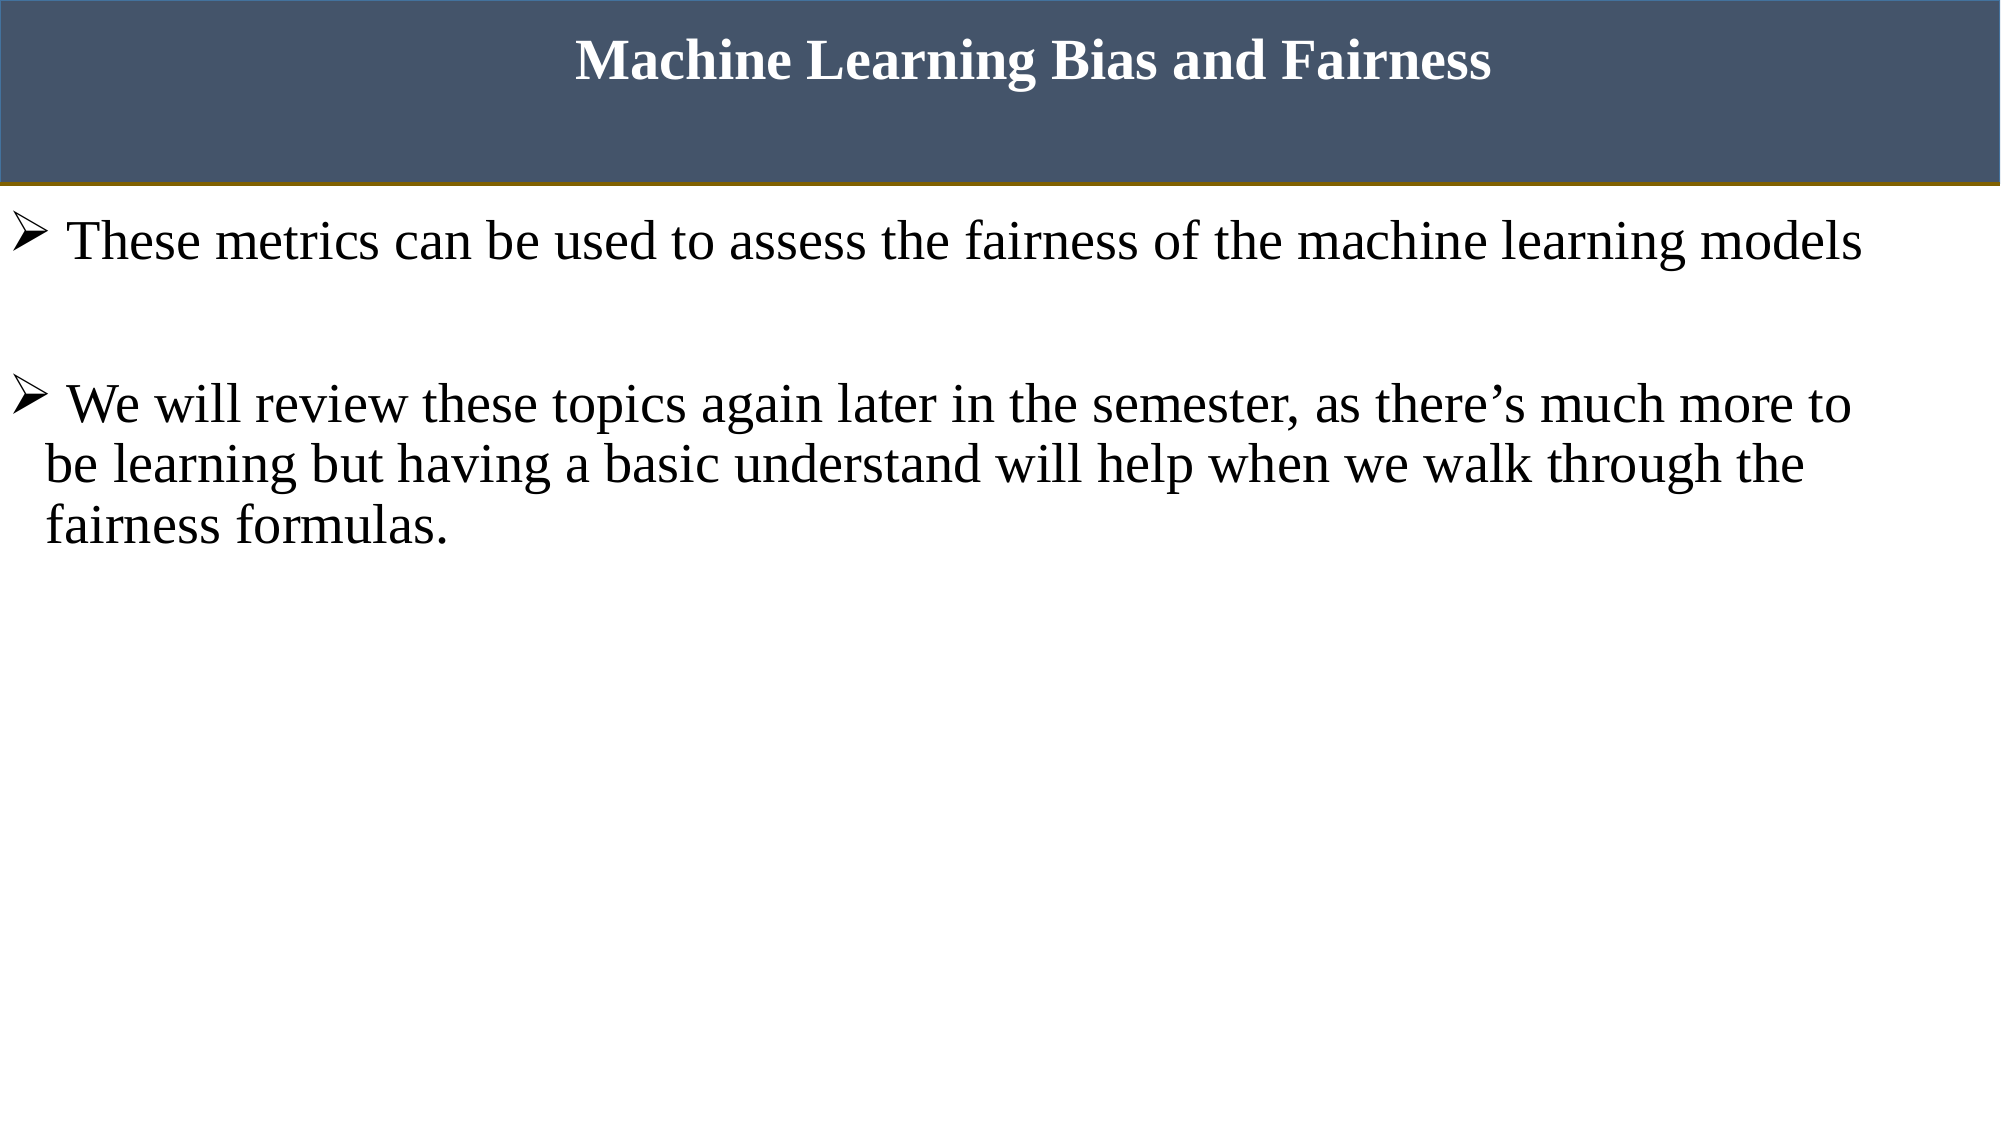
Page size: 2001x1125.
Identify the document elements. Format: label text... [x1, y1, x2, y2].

text_box These metrics can be used to assess the fairness of the machine learning models We will review these topics again later in the semester, as there’s much more to be learning but having a basic understand will help when we walk through the fairness formulas. [0, 203, 1924, 326]
text_box Machine Learning Bias and Fairness [479, 13, 1589, 99]
